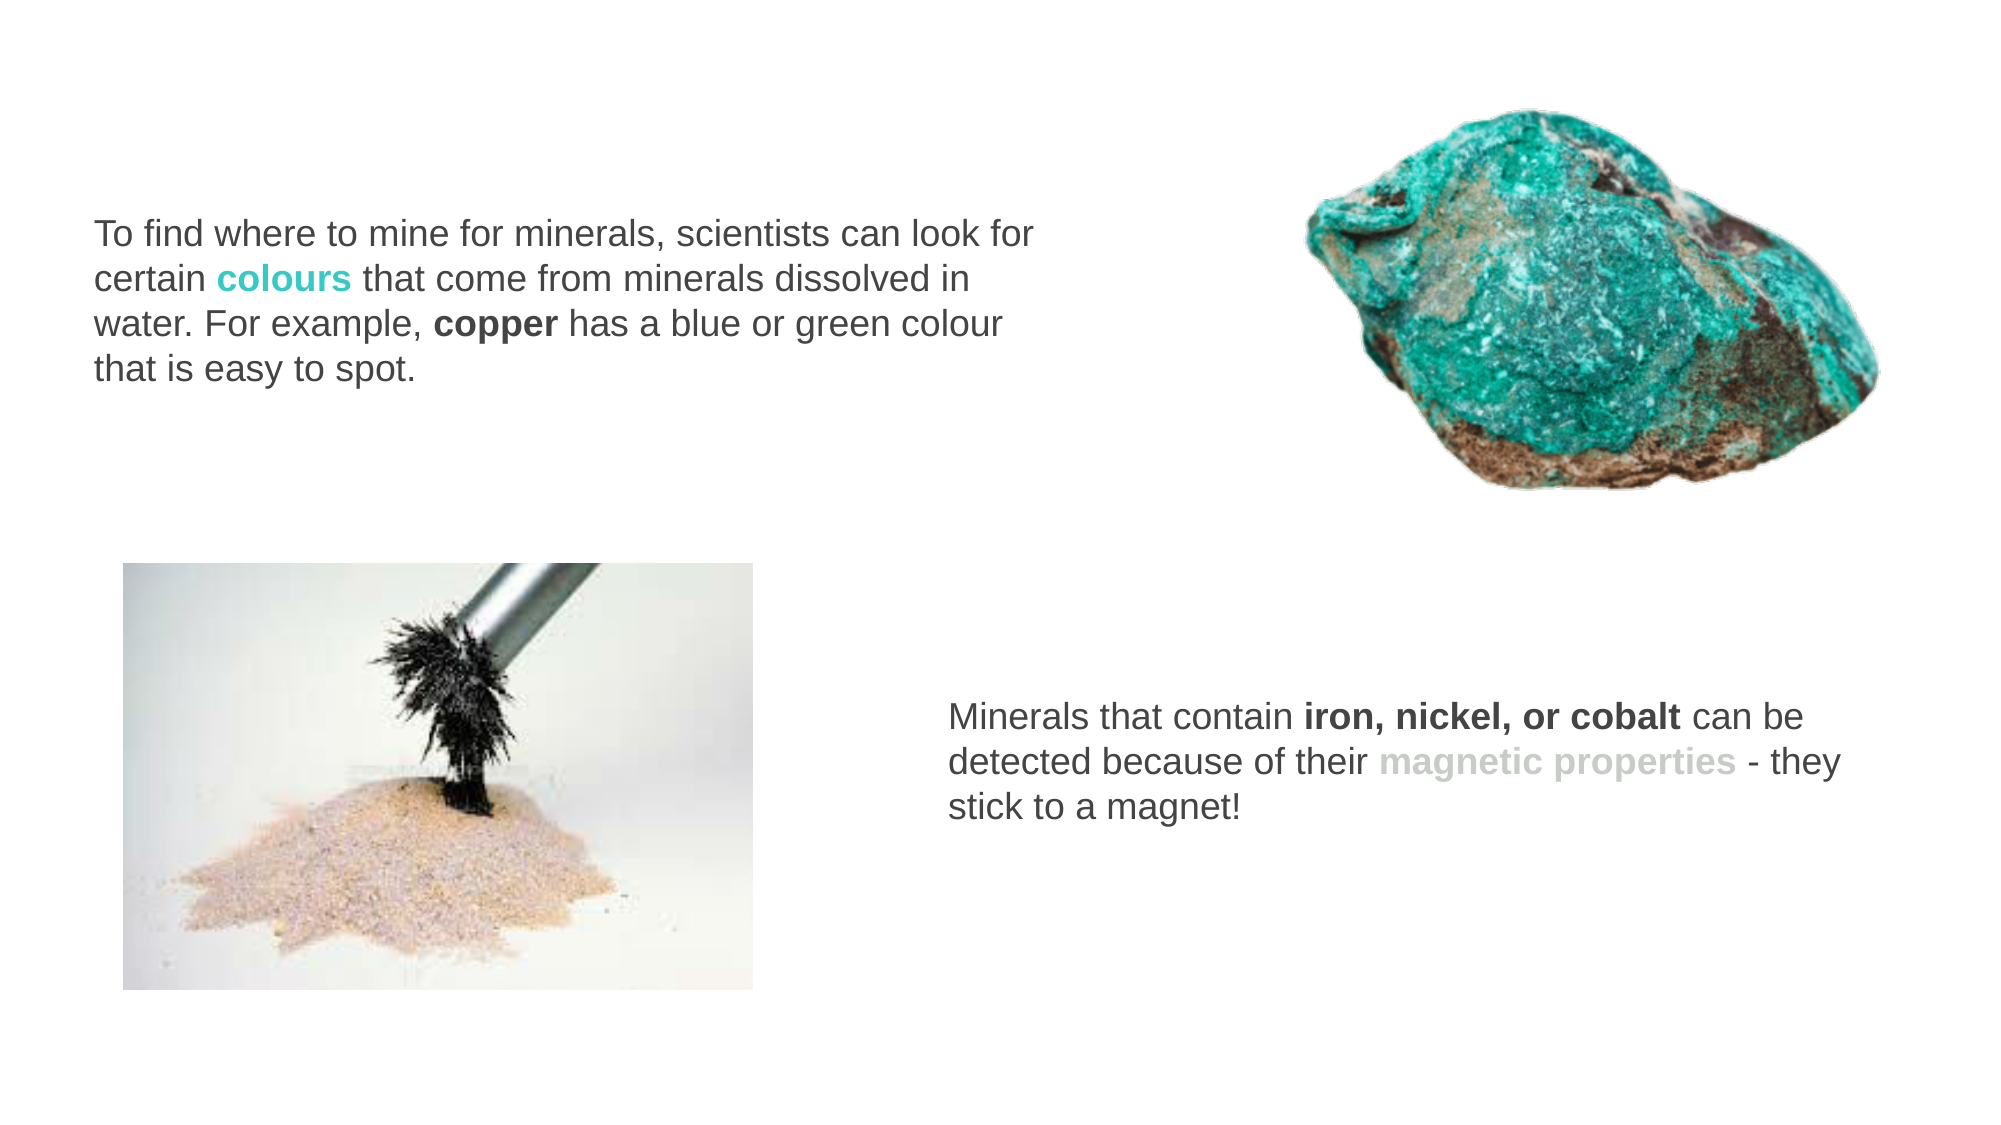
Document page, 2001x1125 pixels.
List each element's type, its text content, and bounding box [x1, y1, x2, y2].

picture [1279, 95, 1904, 505]
picture [123, 563, 753, 990]
text_box Minerals that contain iron, nickel, or cobalt can be detected because of their magnetic properties - they stick to a magnet! [933, 684, 1934, 835]
text_box To find where to mine for minerals, scientists can look for certain colours that come from minerals dissolved in water. For example, copper has a blue or green colour that is easy to spot. [79, 201, 1080, 397]
